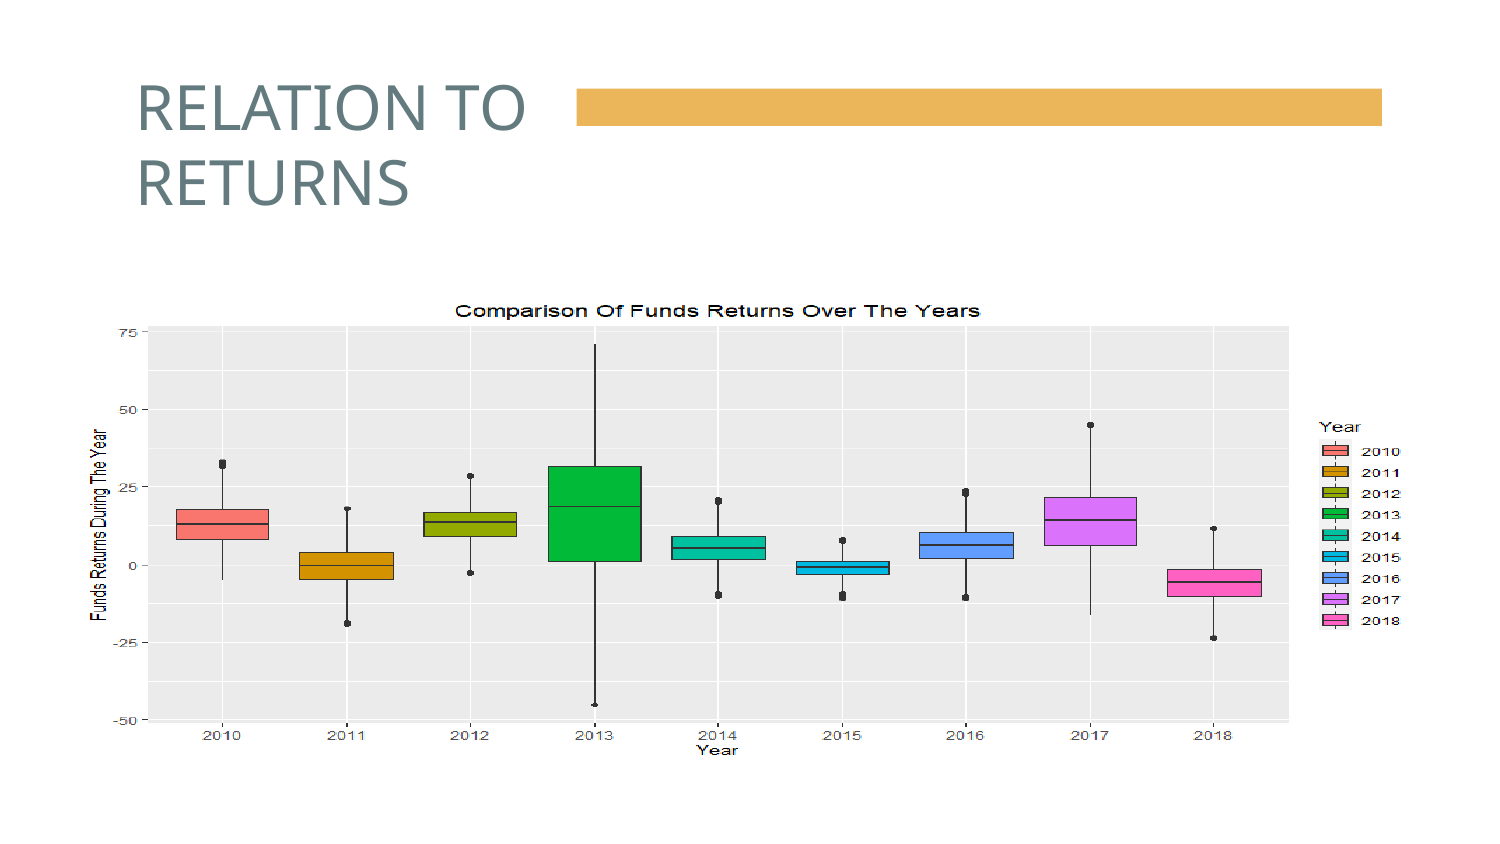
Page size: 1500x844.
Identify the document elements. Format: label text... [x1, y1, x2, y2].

picture [77, 295, 1423, 764]
title RELATION TO RETURNS [120, 53, 555, 169]
